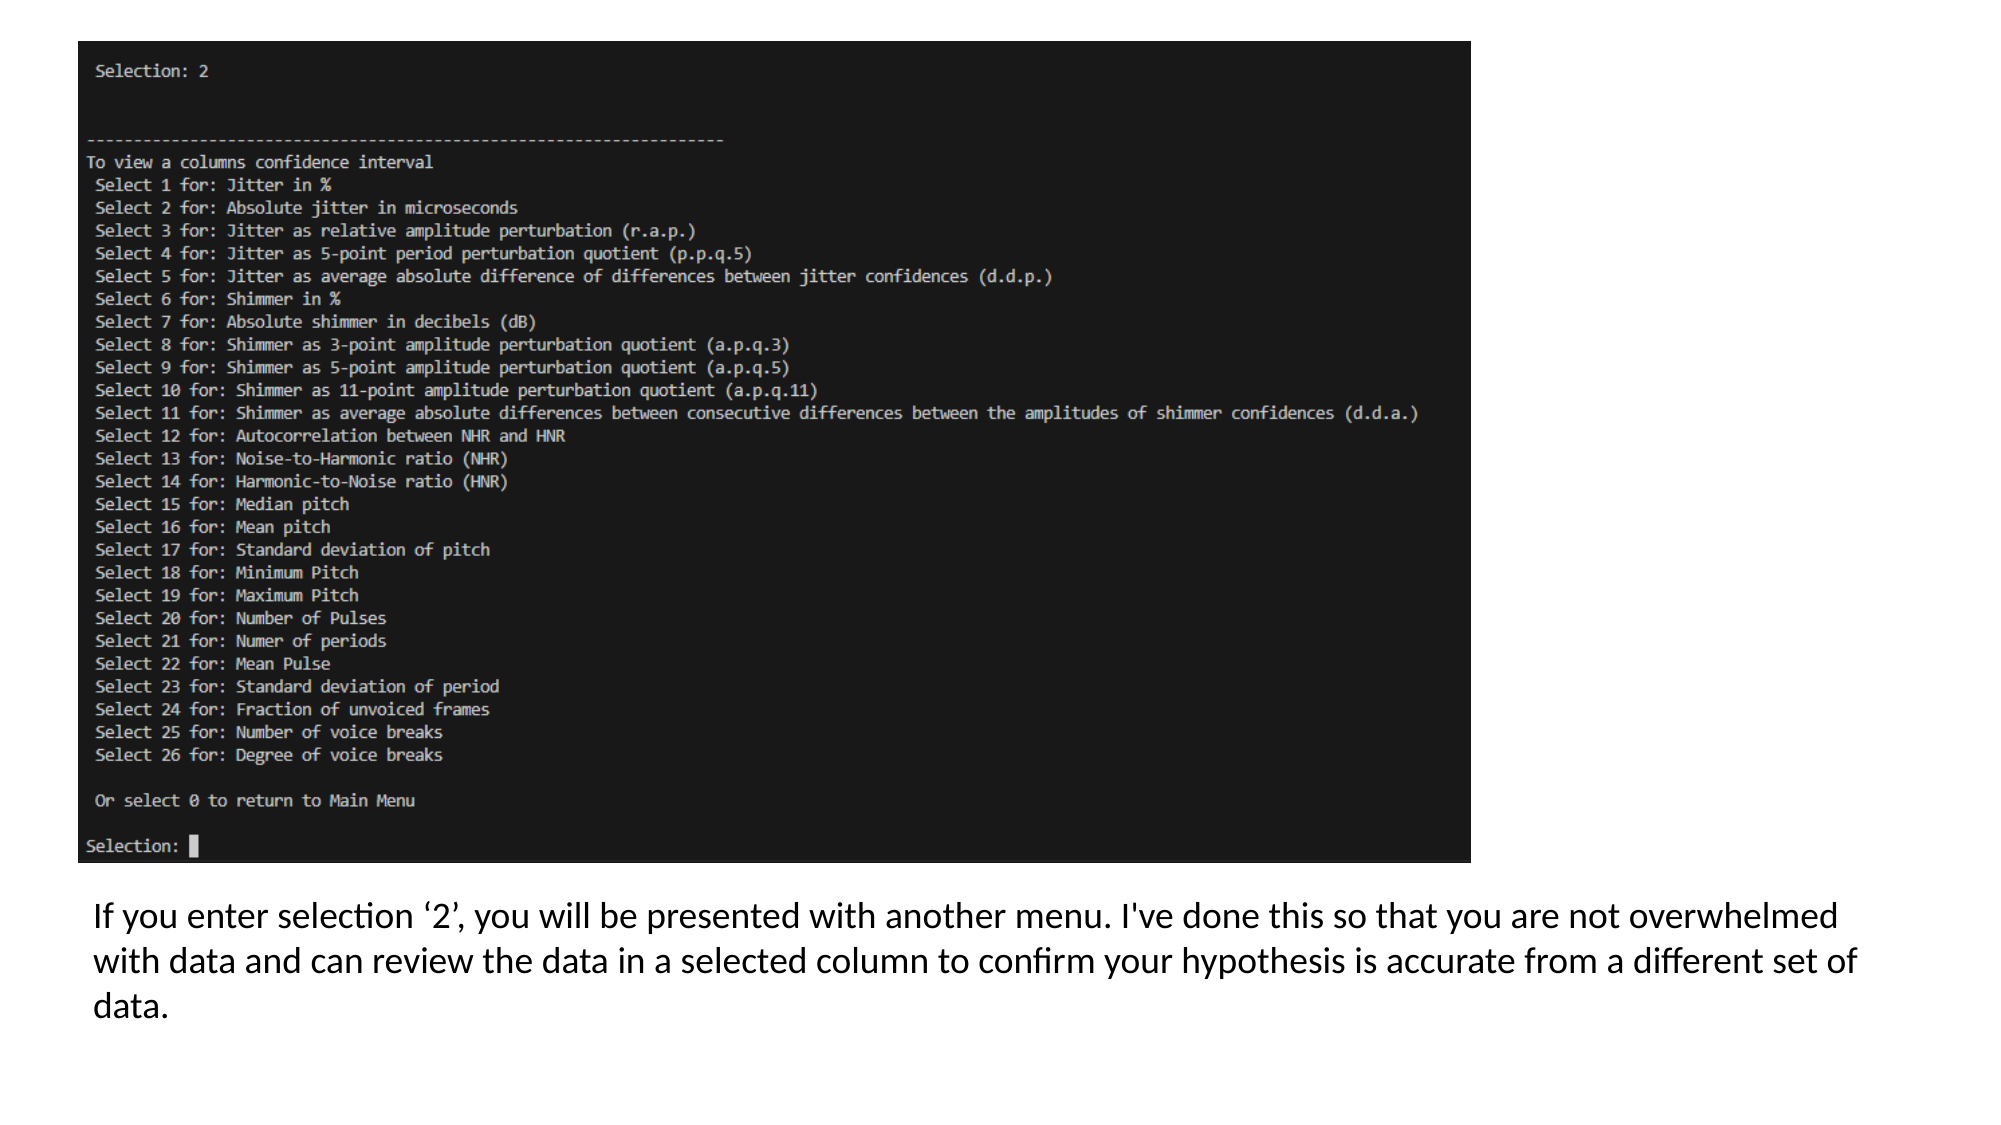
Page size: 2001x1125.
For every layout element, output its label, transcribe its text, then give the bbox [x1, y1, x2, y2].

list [78, 41, 1471, 863]
text_box If you enter selection ‘2’, you will be presented with another menu. I've done this so that you are not overwhelmed with data and can review the data in a selected column to confirm your hypothesis is accurate from a different set of data. [78, 883, 1919, 1033]
